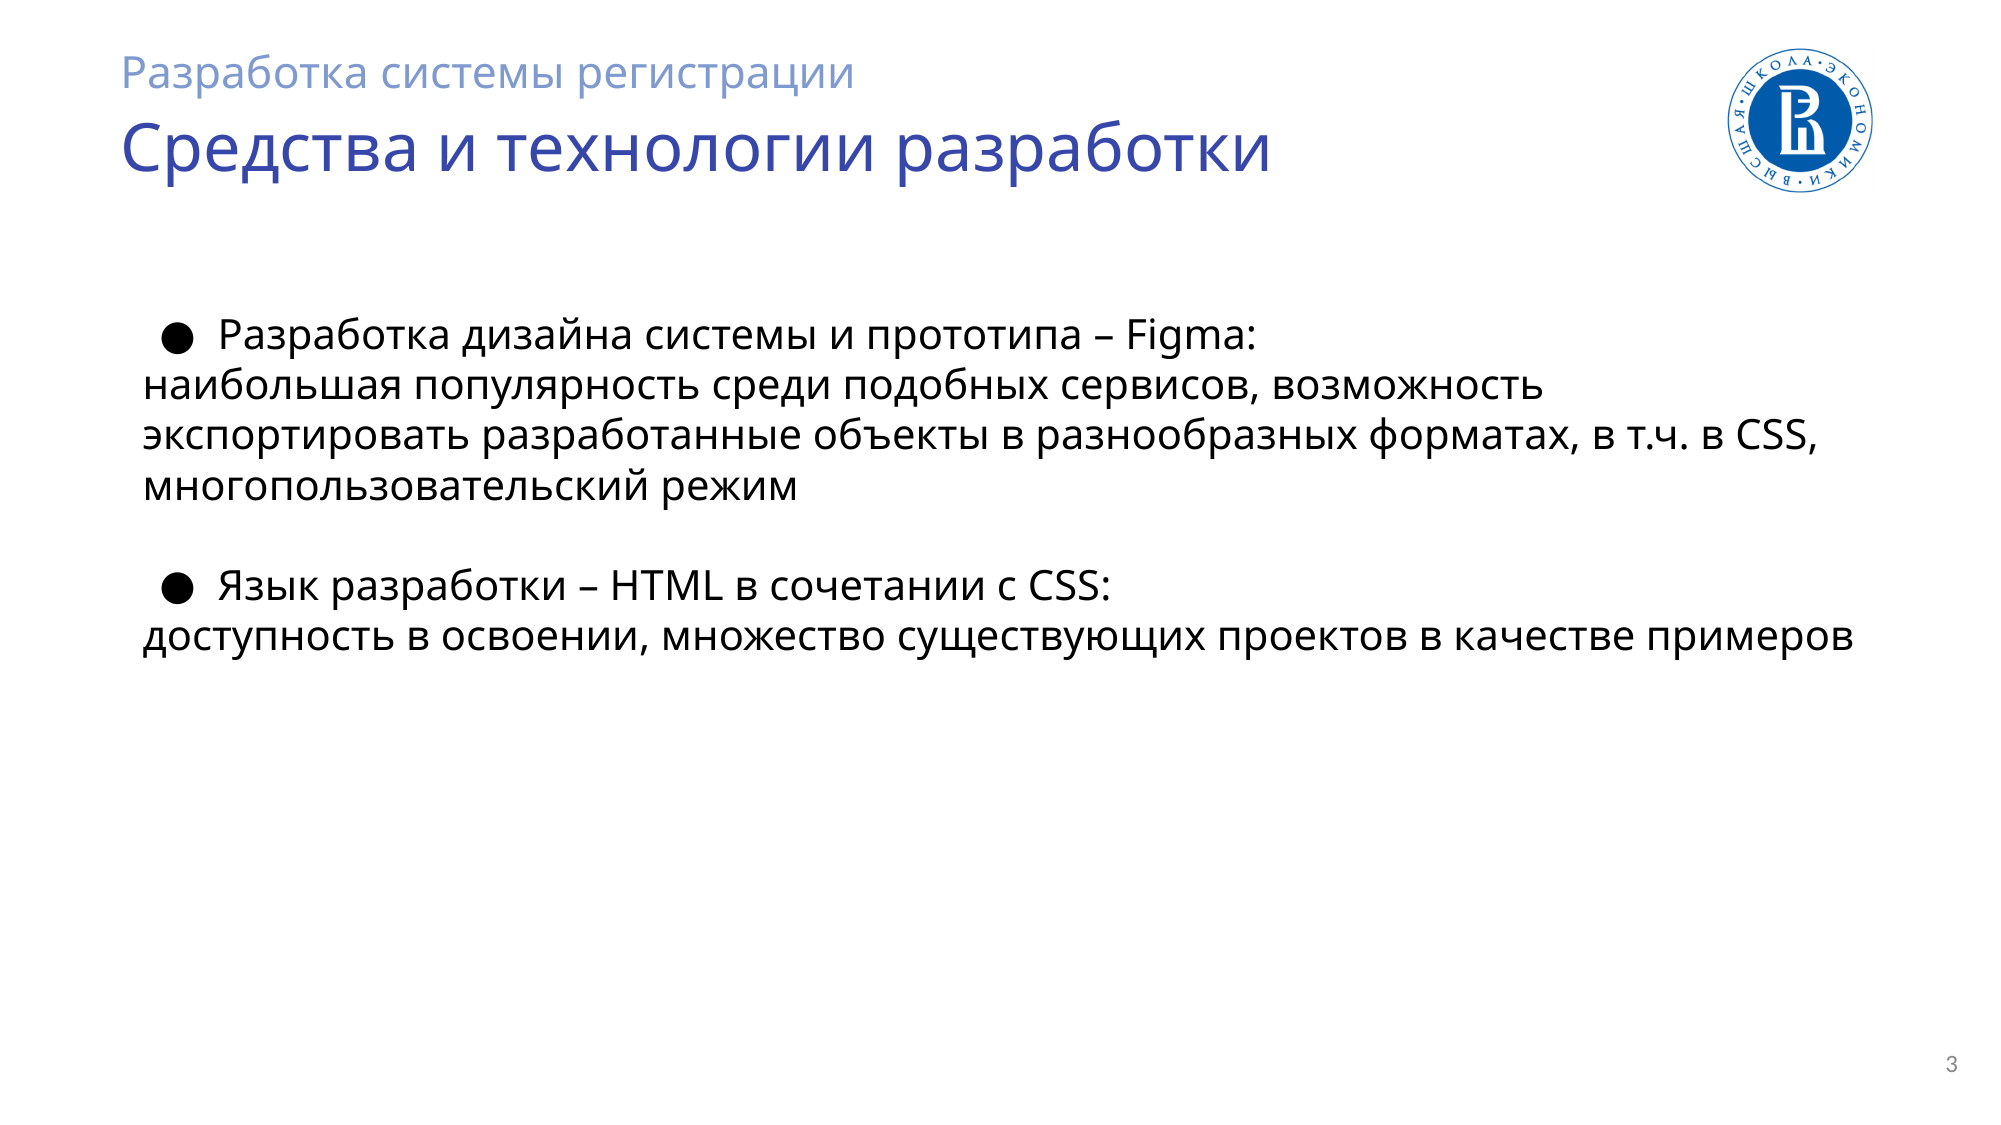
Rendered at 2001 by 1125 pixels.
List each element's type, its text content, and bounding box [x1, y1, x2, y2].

text_box Средства и технологии разработки [100, 118, 1939, 205]
slide_number ‹#› [1853, 1019, 1974, 1106]
text_box [82, 247, 1939, 455]
text_box Разработка дизайна системы и прототипа – Figma: наибольшая популярность среди подобных сервисов, возможность экспортировать разработанные объекты в разнообразных форматах, в т.ч. в CSS, многопользовательский режим Язык разработки – HTML в сочетании с CSS: доступность в освоении, множество существующих проектов в качестве примеров [127, 300, 1873, 666]
text_box Разработка системы регистрации [100, 24, 1939, 118]
picture [1727, 47, 1874, 194]
